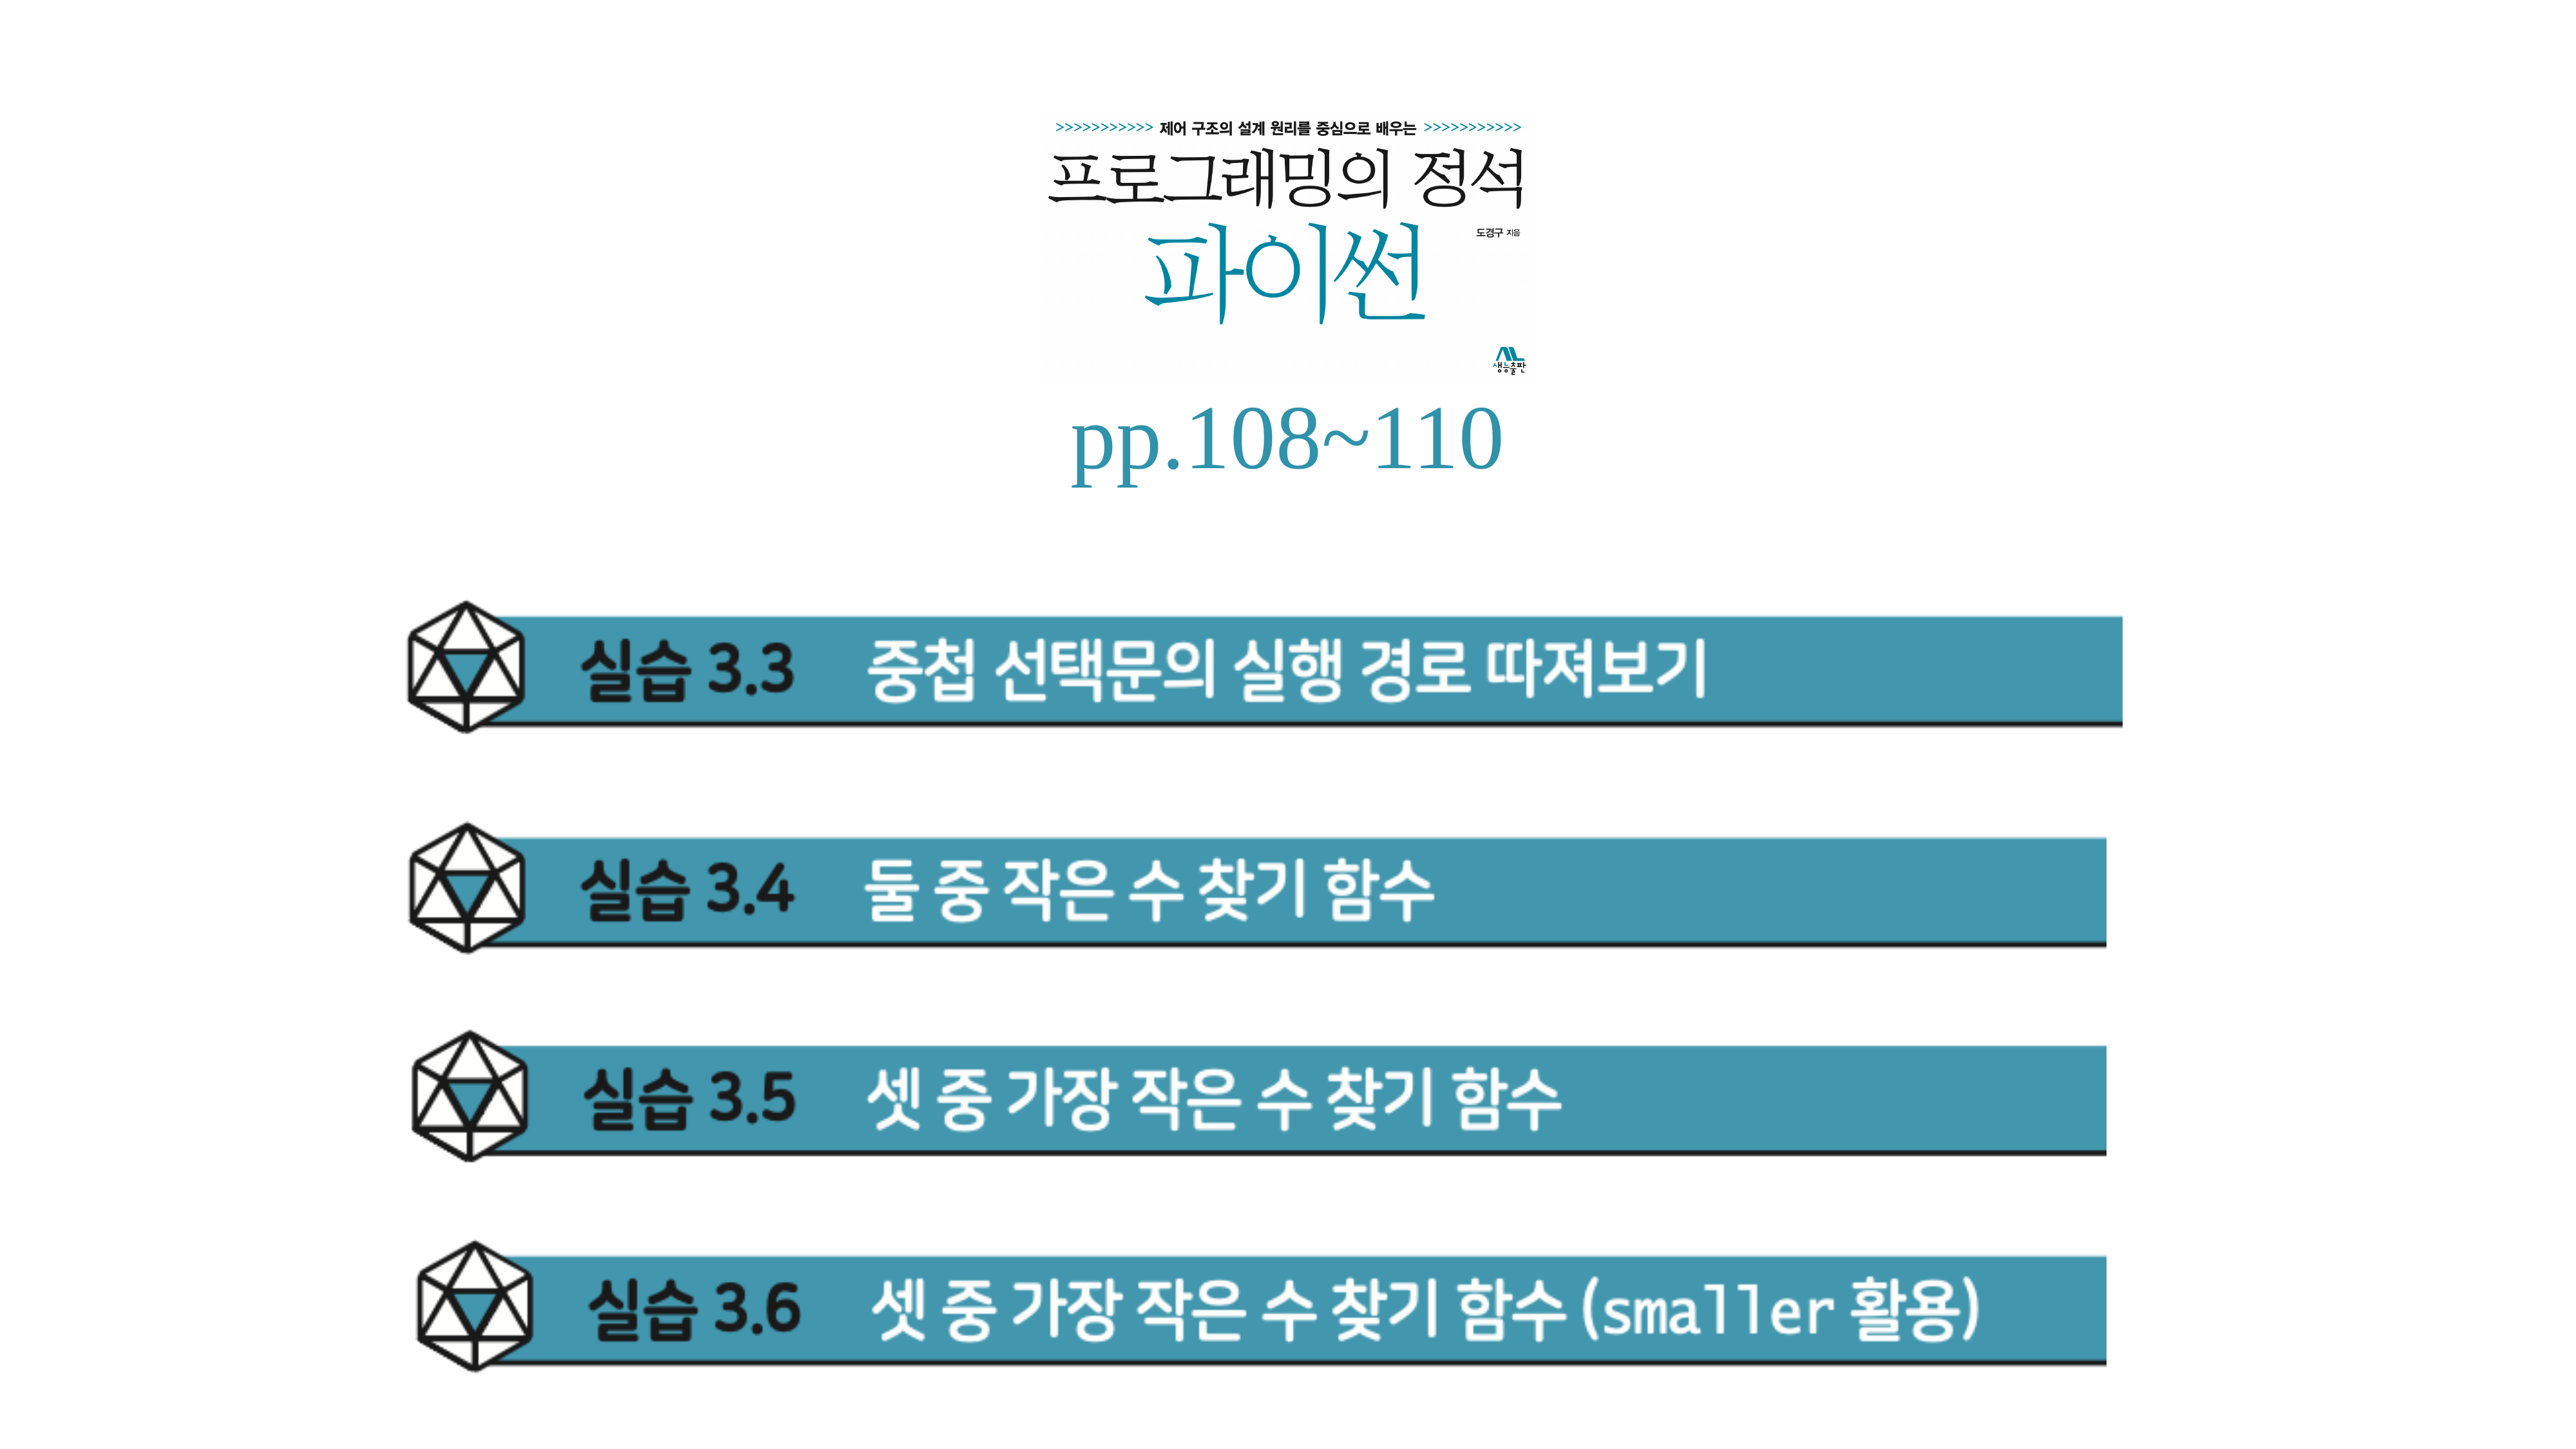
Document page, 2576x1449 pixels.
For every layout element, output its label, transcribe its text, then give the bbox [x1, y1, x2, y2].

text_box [383, 806, 2107, 1393]
text_box pp.108~110 [1063, 383, 1513, 495]
picture [381, 589, 2123, 753]
picture [1039, 113, 1536, 383]
